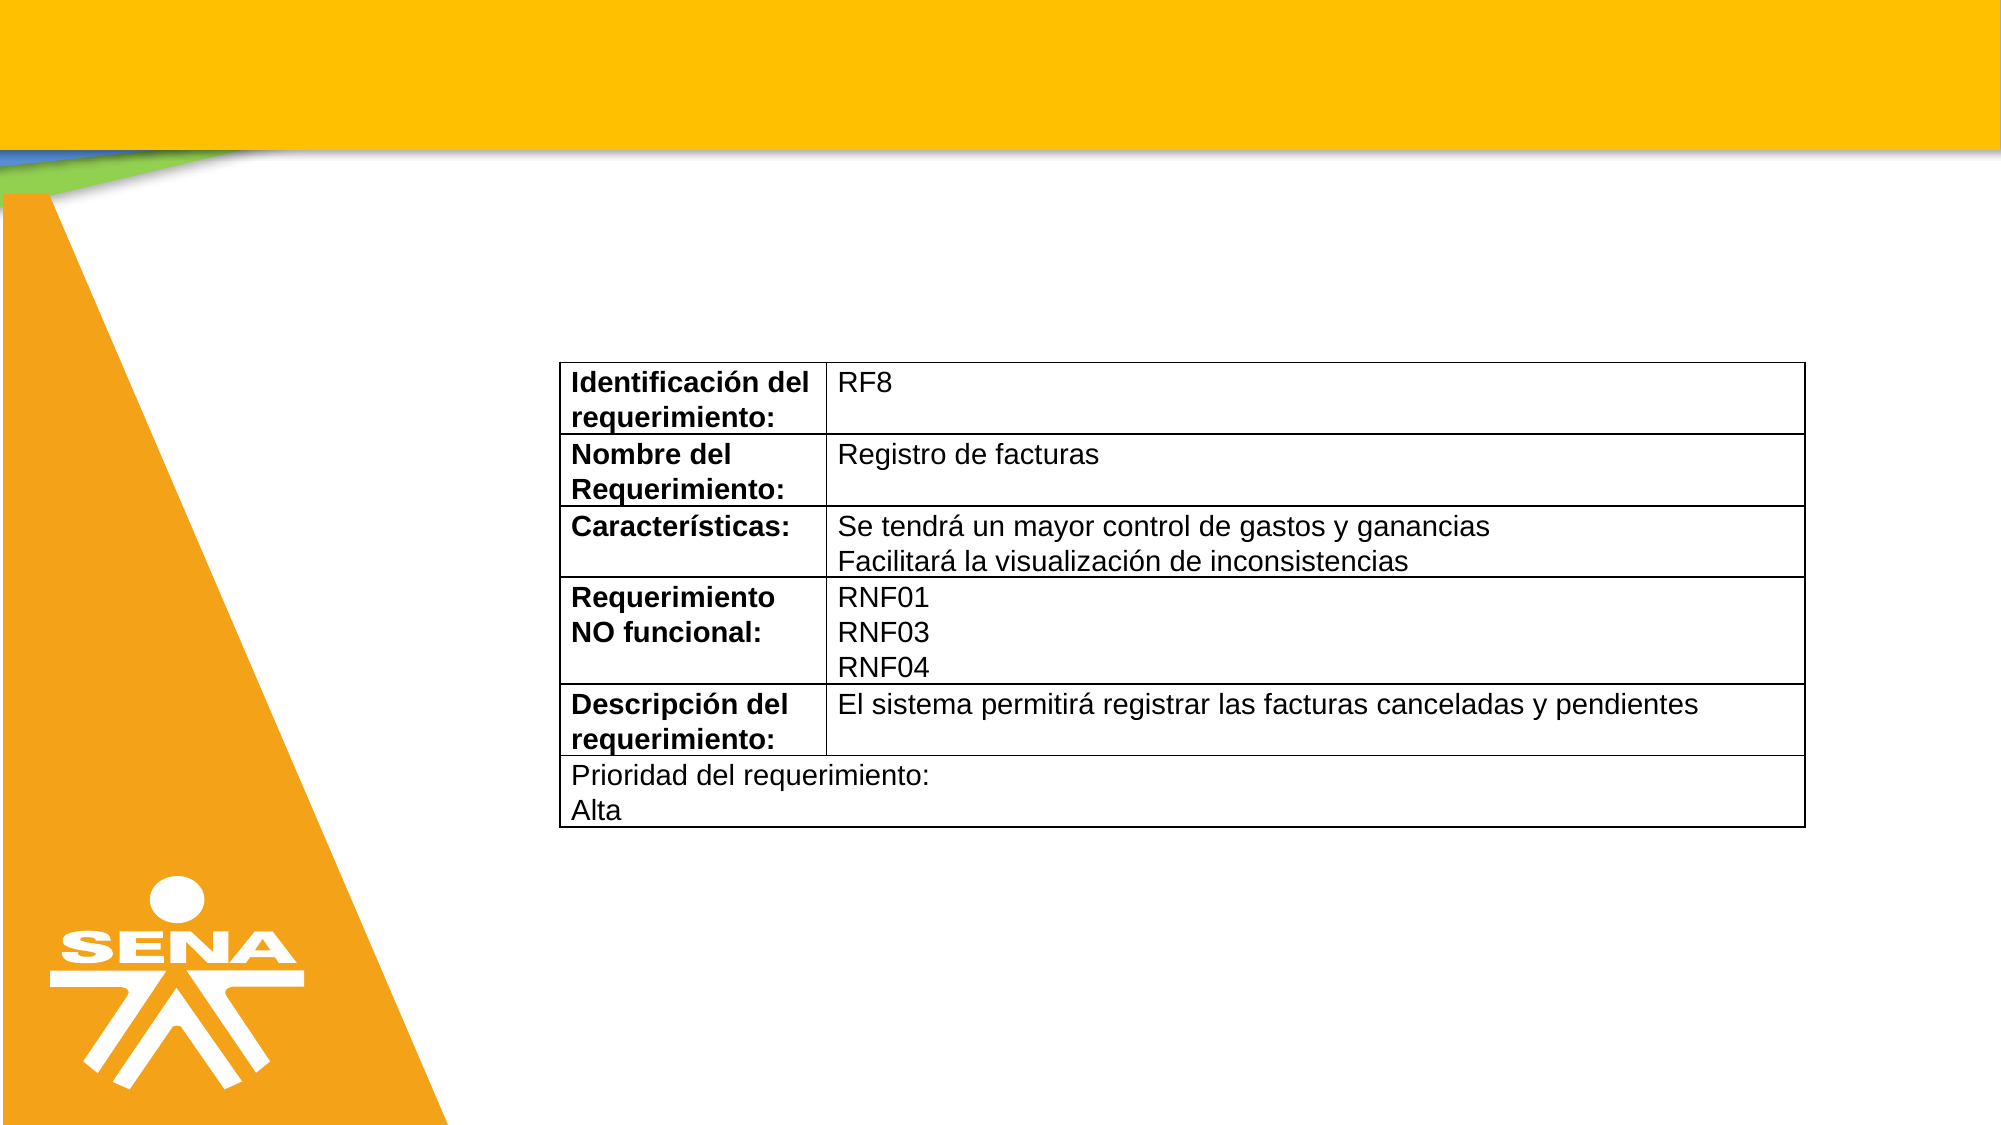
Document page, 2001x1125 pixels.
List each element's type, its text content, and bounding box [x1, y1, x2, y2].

table_cell Prioridad del requerimiento: Alta [561, 756, 1804, 826]
table_header Identificación del requerimiento: [561, 363, 826, 433]
table_cell Nombre del Requerimiento: [561, 435, 826, 505]
table_cell Se tendrá un mayor control de gastos y ganancias Facilitará la visualización de inconsistencias [827, 507, 1804, 576]
table_cell El sistema permitirá registrar las facturas canceladas y pendientes [827, 685, 1804, 755]
picture [2, 194, 524, 1125]
table_cell Registro de facturas [827, 435, 1804, 505]
table_cell RNF01 RNF03 RNF04 [827, 578, 1804, 683]
table_cell Características: [561, 507, 826, 576]
table_header RF8 [827, 363, 1804, 433]
table_cell Descripción del requerimiento: [561, 685, 826, 755]
table_cell Requerimiento NO funcional: [561, 578, 826, 683]
